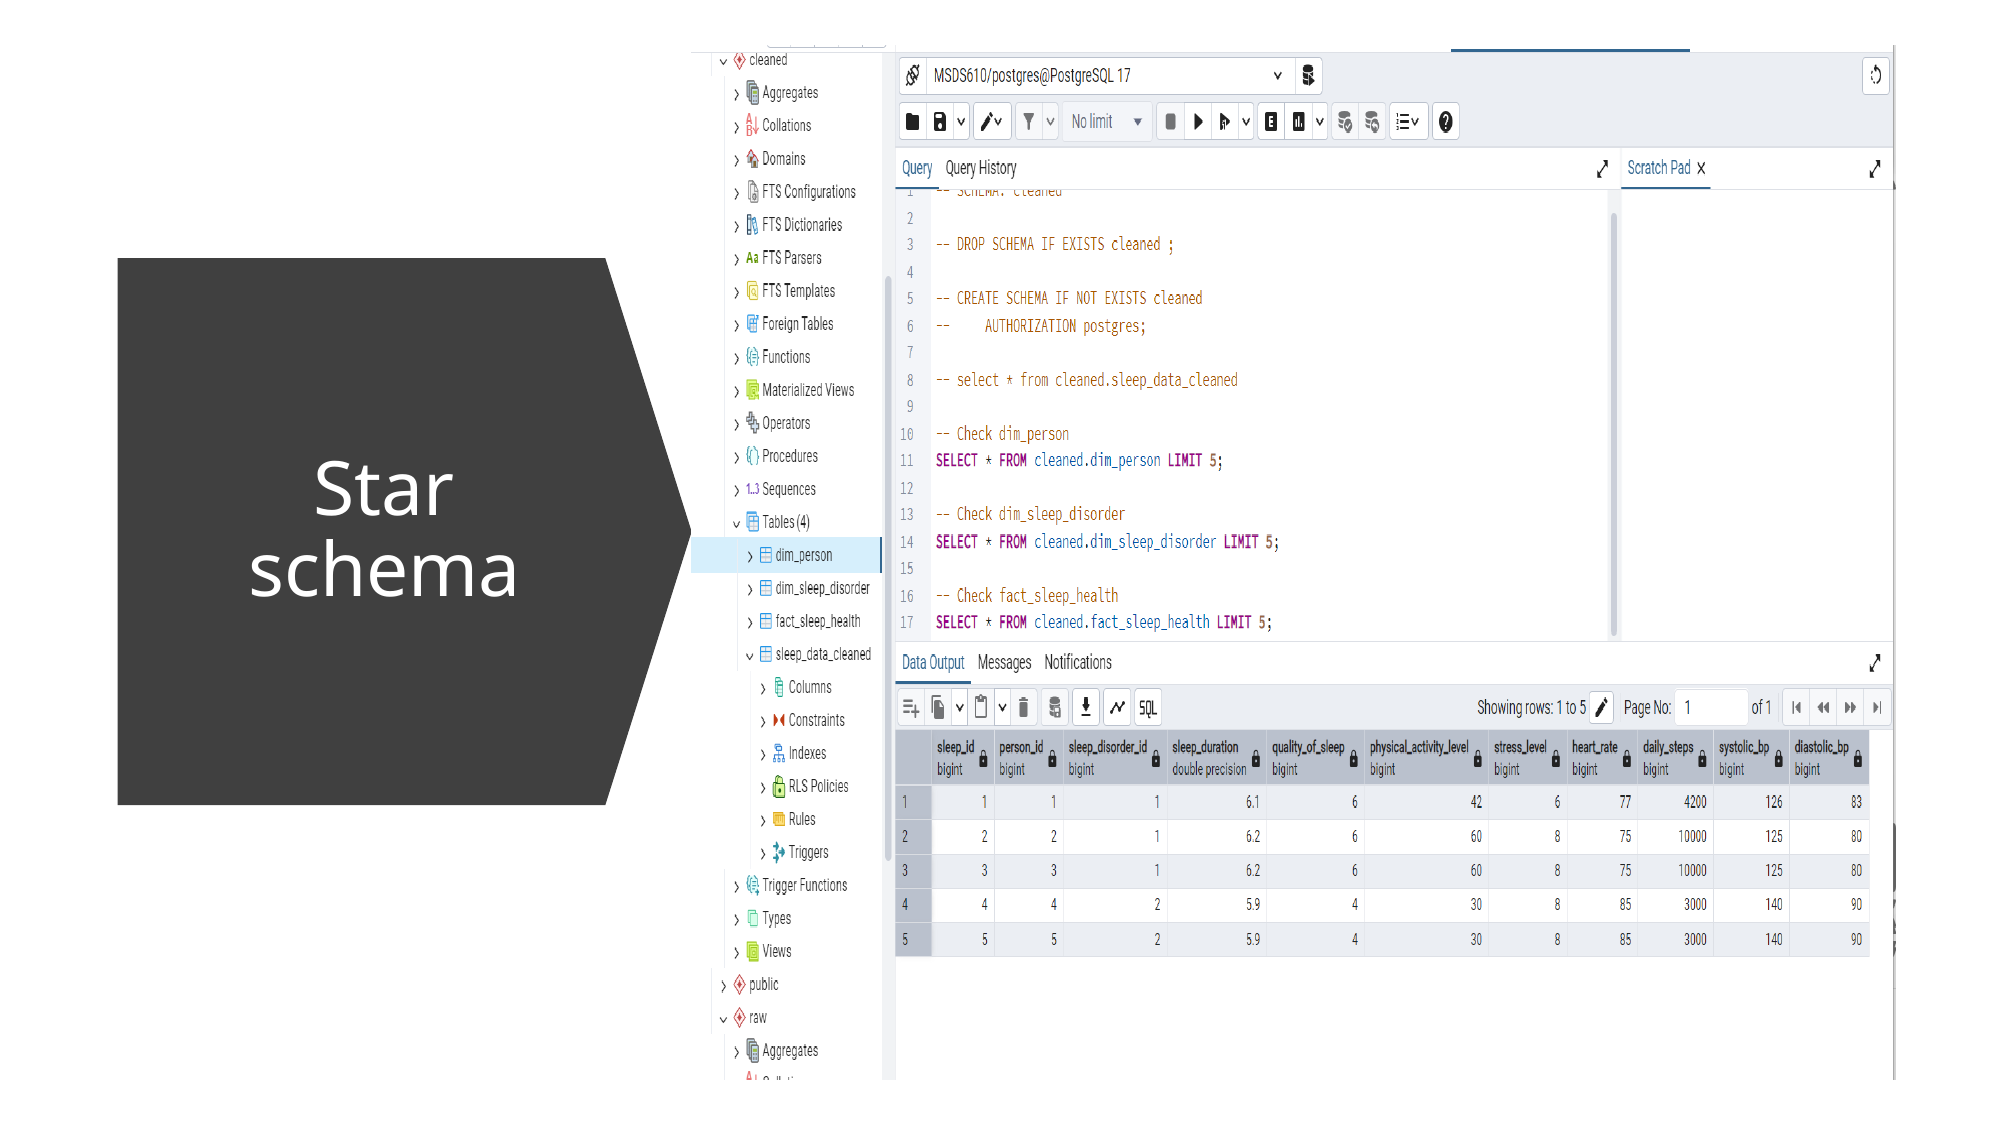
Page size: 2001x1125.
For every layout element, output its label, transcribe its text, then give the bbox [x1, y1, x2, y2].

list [691, 45, 1897, 1081]
title Star schema [168, 322, 601, 741]
text_box [116, 256, 691, 807]
